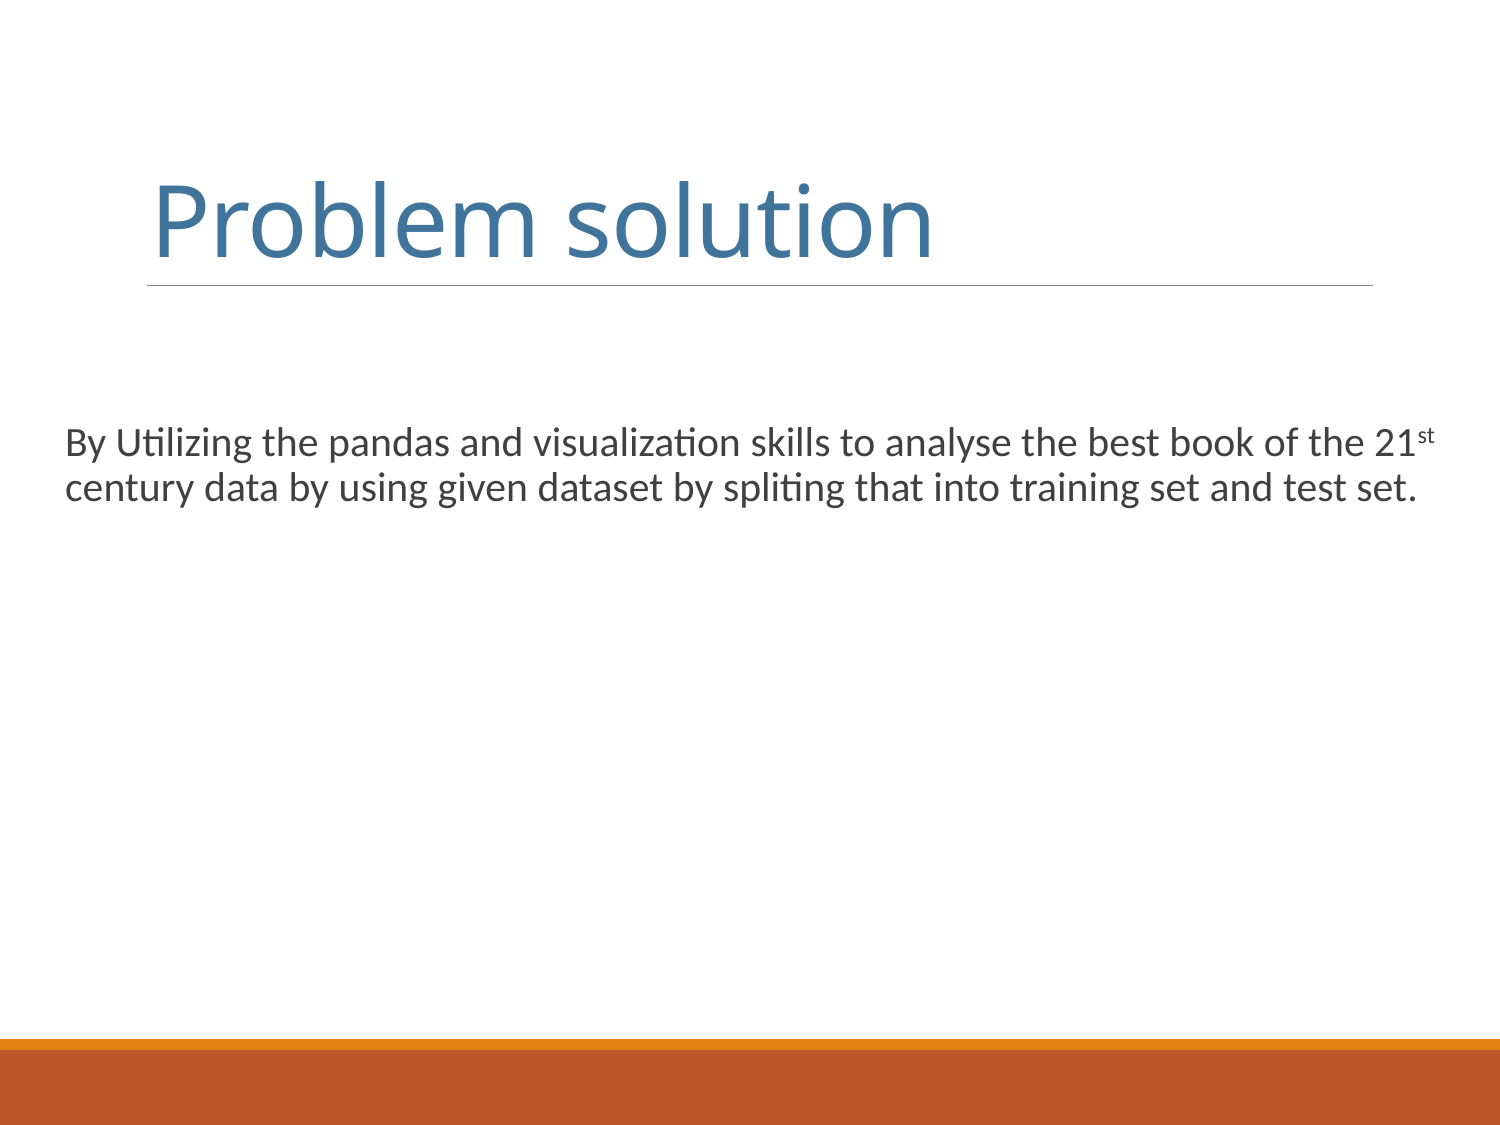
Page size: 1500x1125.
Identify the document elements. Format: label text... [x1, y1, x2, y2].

title Problem solution [135, 47, 1373, 285]
list By Utilizing the pandas and visualization skills to analyse the best book of the 21st century data by using given dataset by spliting that into training set and test set. [50, 412, 1445, 1038]
